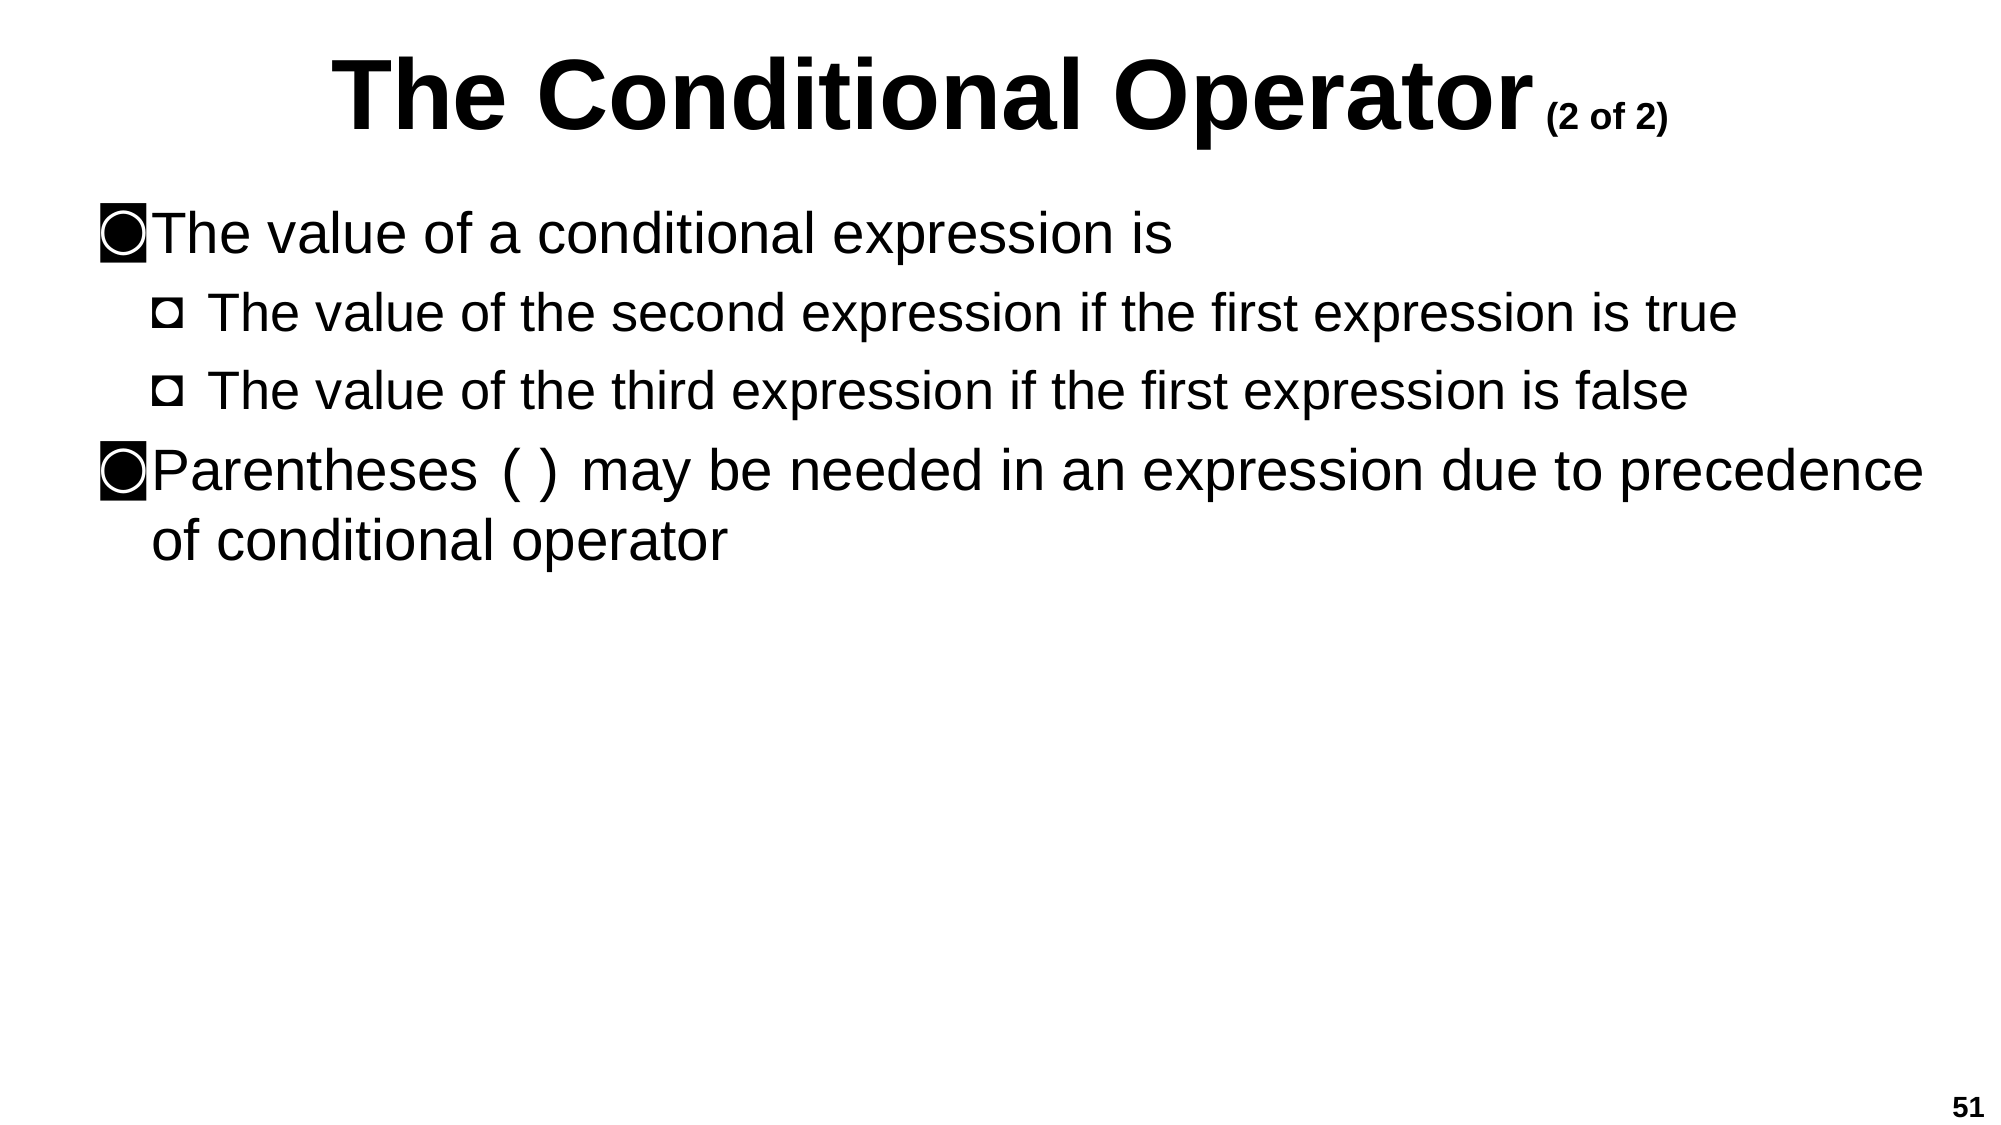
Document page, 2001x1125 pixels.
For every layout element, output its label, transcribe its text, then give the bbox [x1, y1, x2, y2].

slide_number 51 [1909, 1087, 2000, 1125]
title The Conditional Operator (2 of 2) [0, 0, 2000, 180]
list The value of a conditional expression is The value of the second expression if the first expression is true The value of the third expression if the first expression is false Parentheses () may be needed in an expression due to precedence of conditional operator [80, 187, 2000, 1088]
